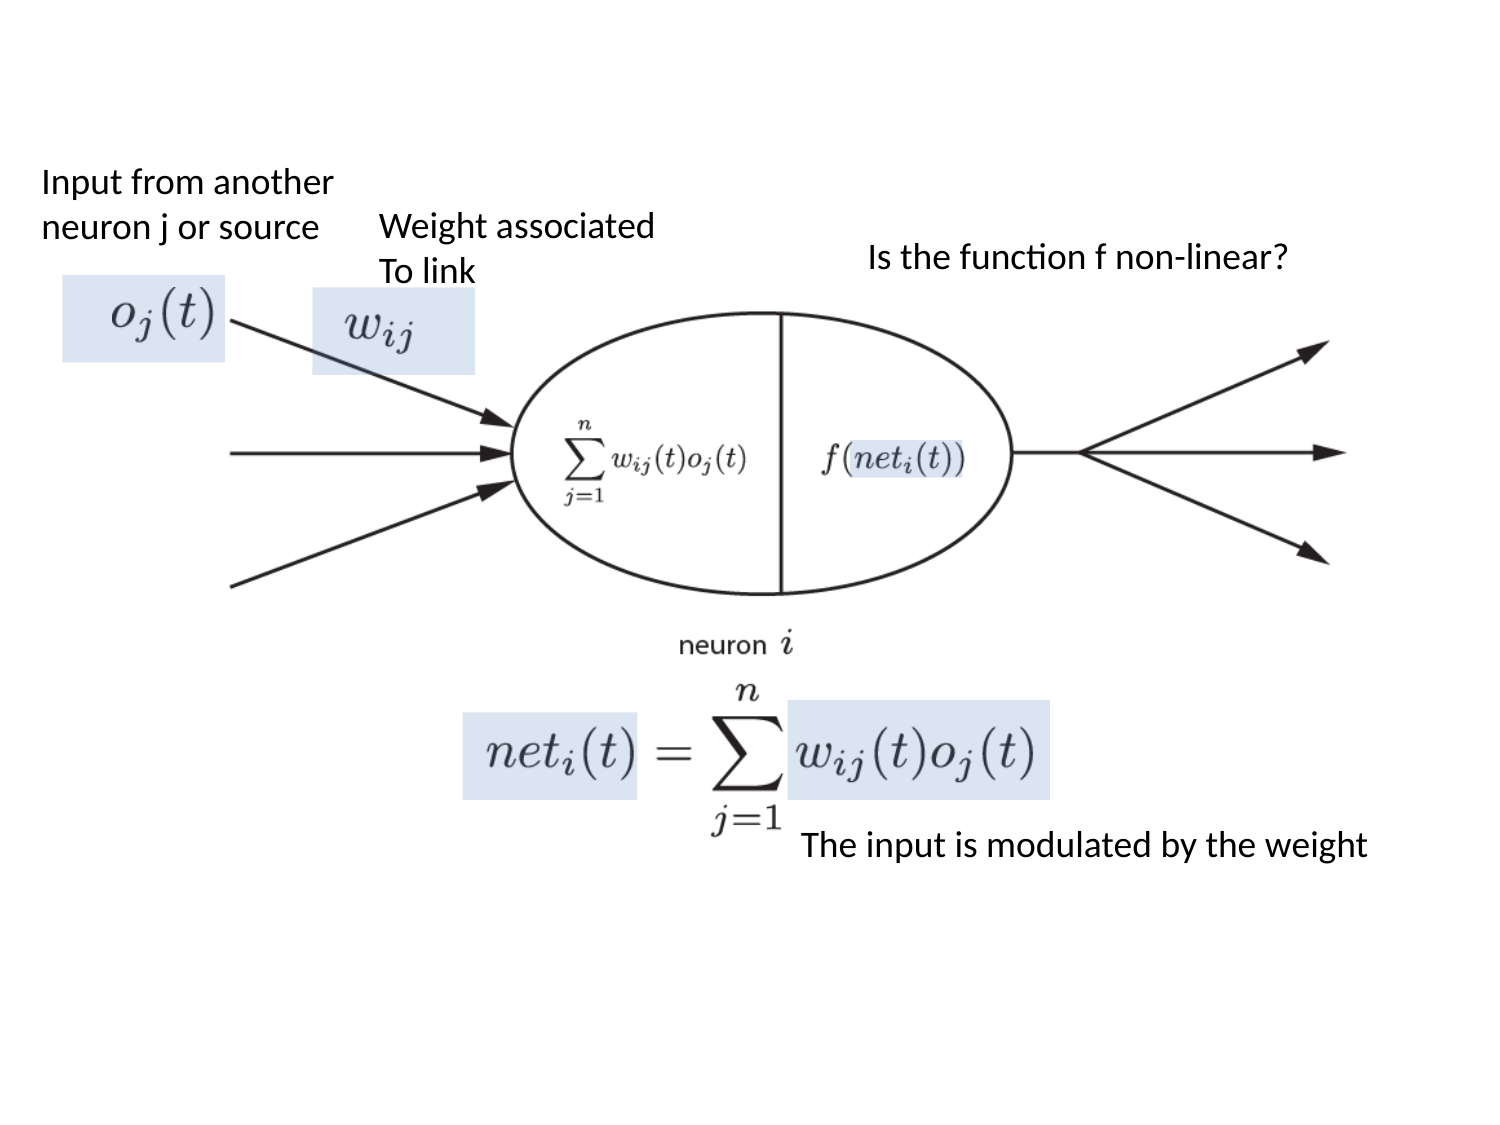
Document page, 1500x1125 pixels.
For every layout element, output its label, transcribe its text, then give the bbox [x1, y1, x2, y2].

text_box Input from another neuron j or source [26, 149, 350, 255]
text_box Is the function f non-linear? [852, 224, 1306, 273]
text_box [462, 439, 963, 801]
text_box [62, 274, 1388, 874]
text_box Weight associated To link [364, 193, 671, 273]
